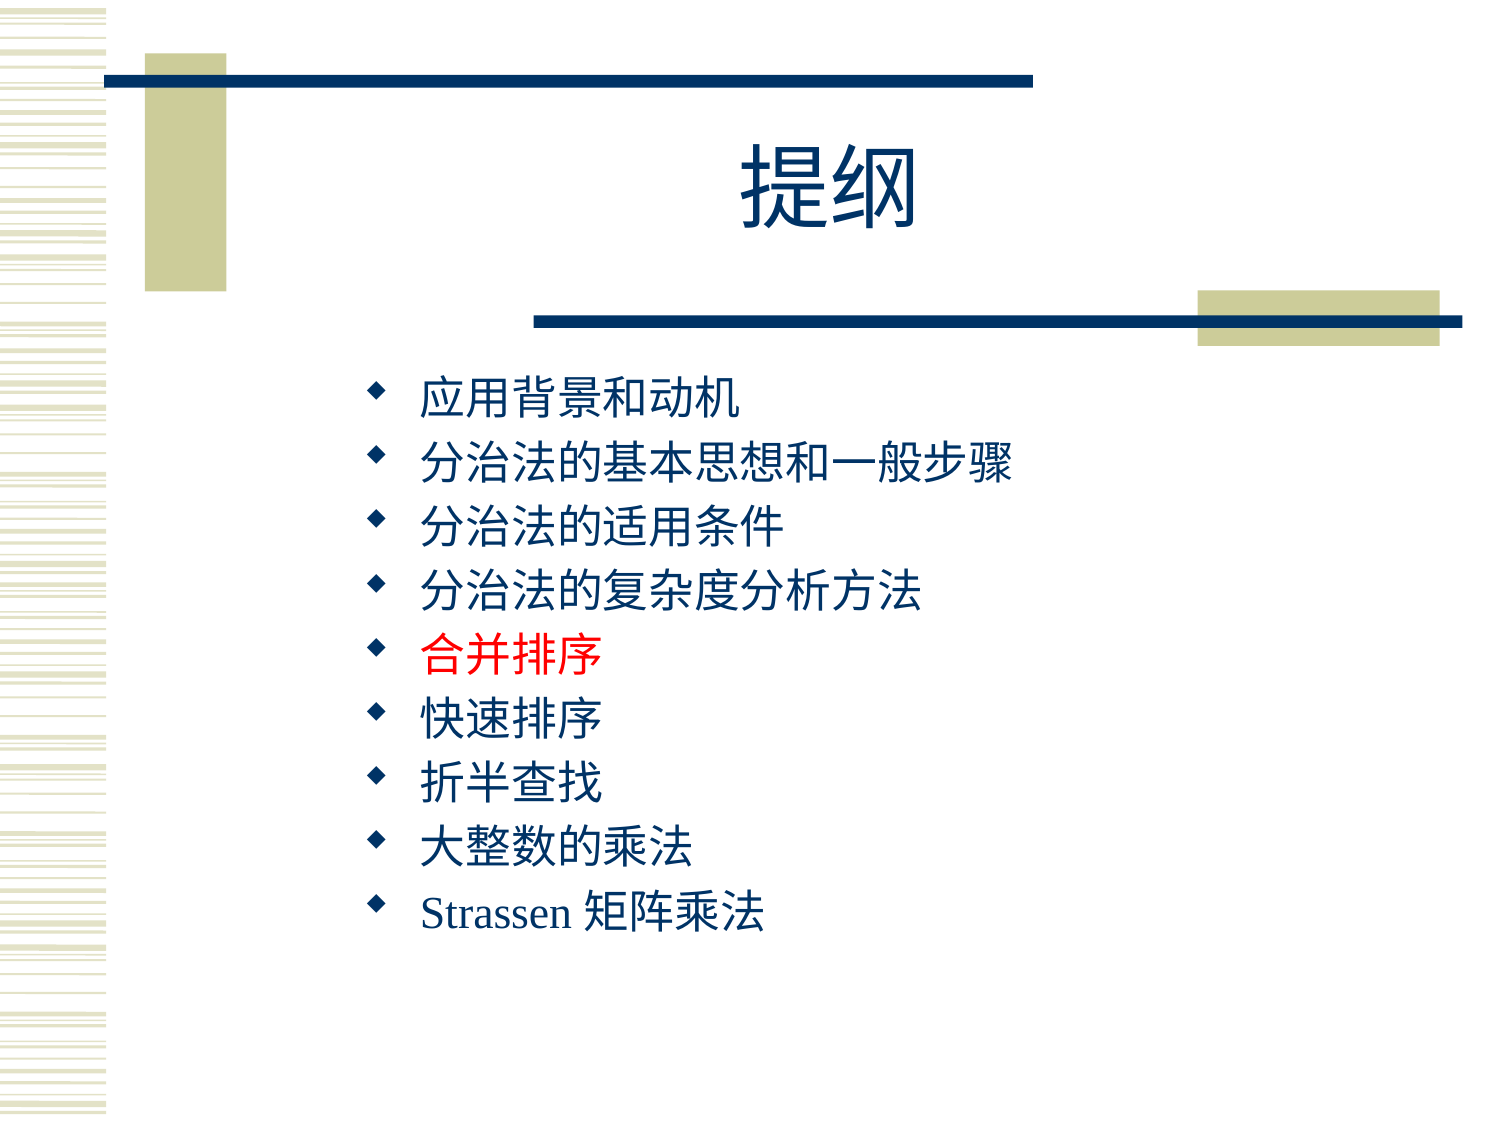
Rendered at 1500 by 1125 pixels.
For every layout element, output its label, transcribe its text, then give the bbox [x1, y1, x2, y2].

title 提纲 [224, 99, 1436, 288]
list 应用背景和动机 分治法的基本思想和一般步骤 分治法的适用条件 分治法的复杂度分析方法 合并排序 快速排序 折半查找 大整数的乘法 Strassen矩阵乘法 [348, 361, 1437, 918]
